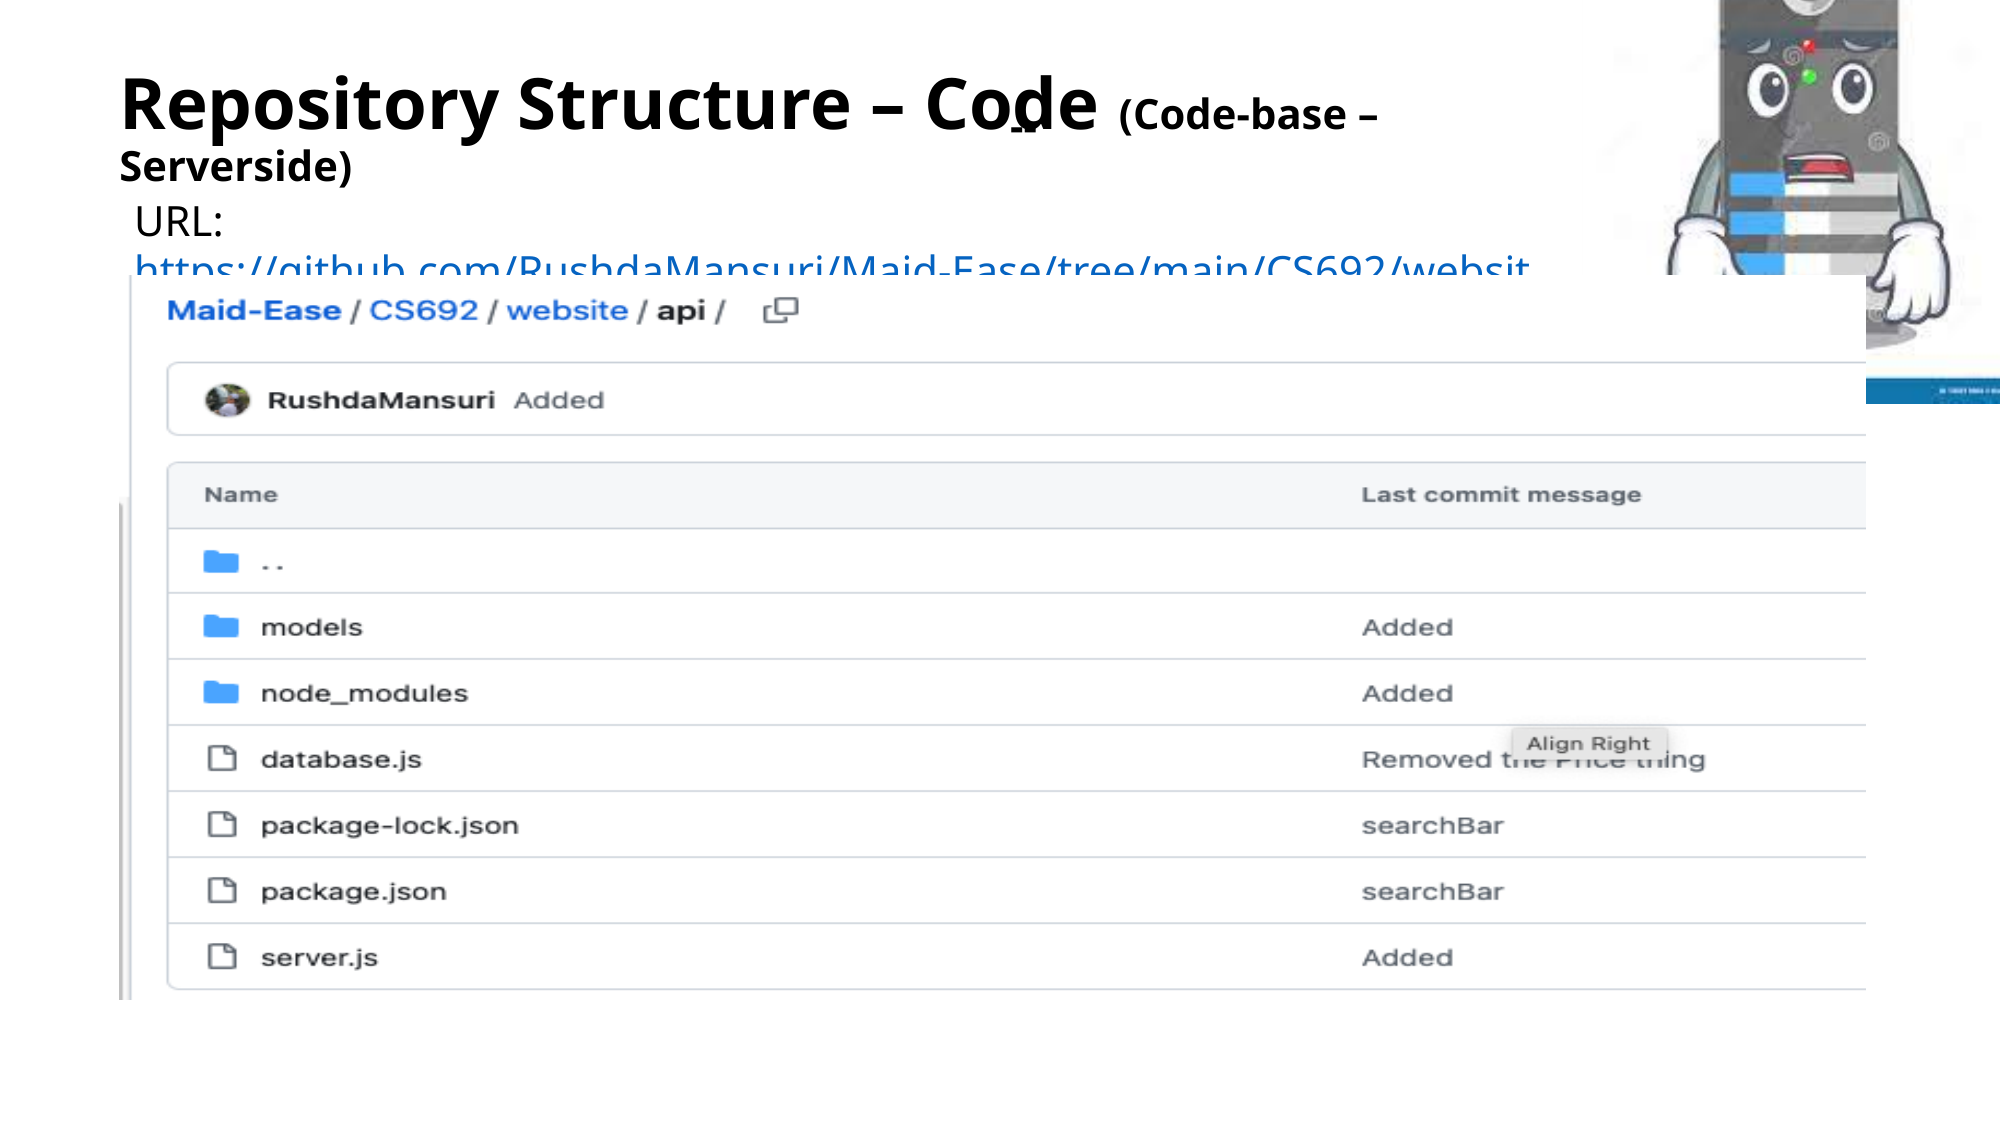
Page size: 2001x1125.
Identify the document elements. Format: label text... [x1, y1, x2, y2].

text_box Repository Structure – Code (Code-base – Serverside) [119, 48, 1565, 187]
picture [119, 0, 2000, 1000]
text_box URL: https://github.com/RushdaMansuri/Maid-Ease/tree/main/CS692/website/api [119, 187, 1565, 275]
title -- [90, 18, 1581, 180]
